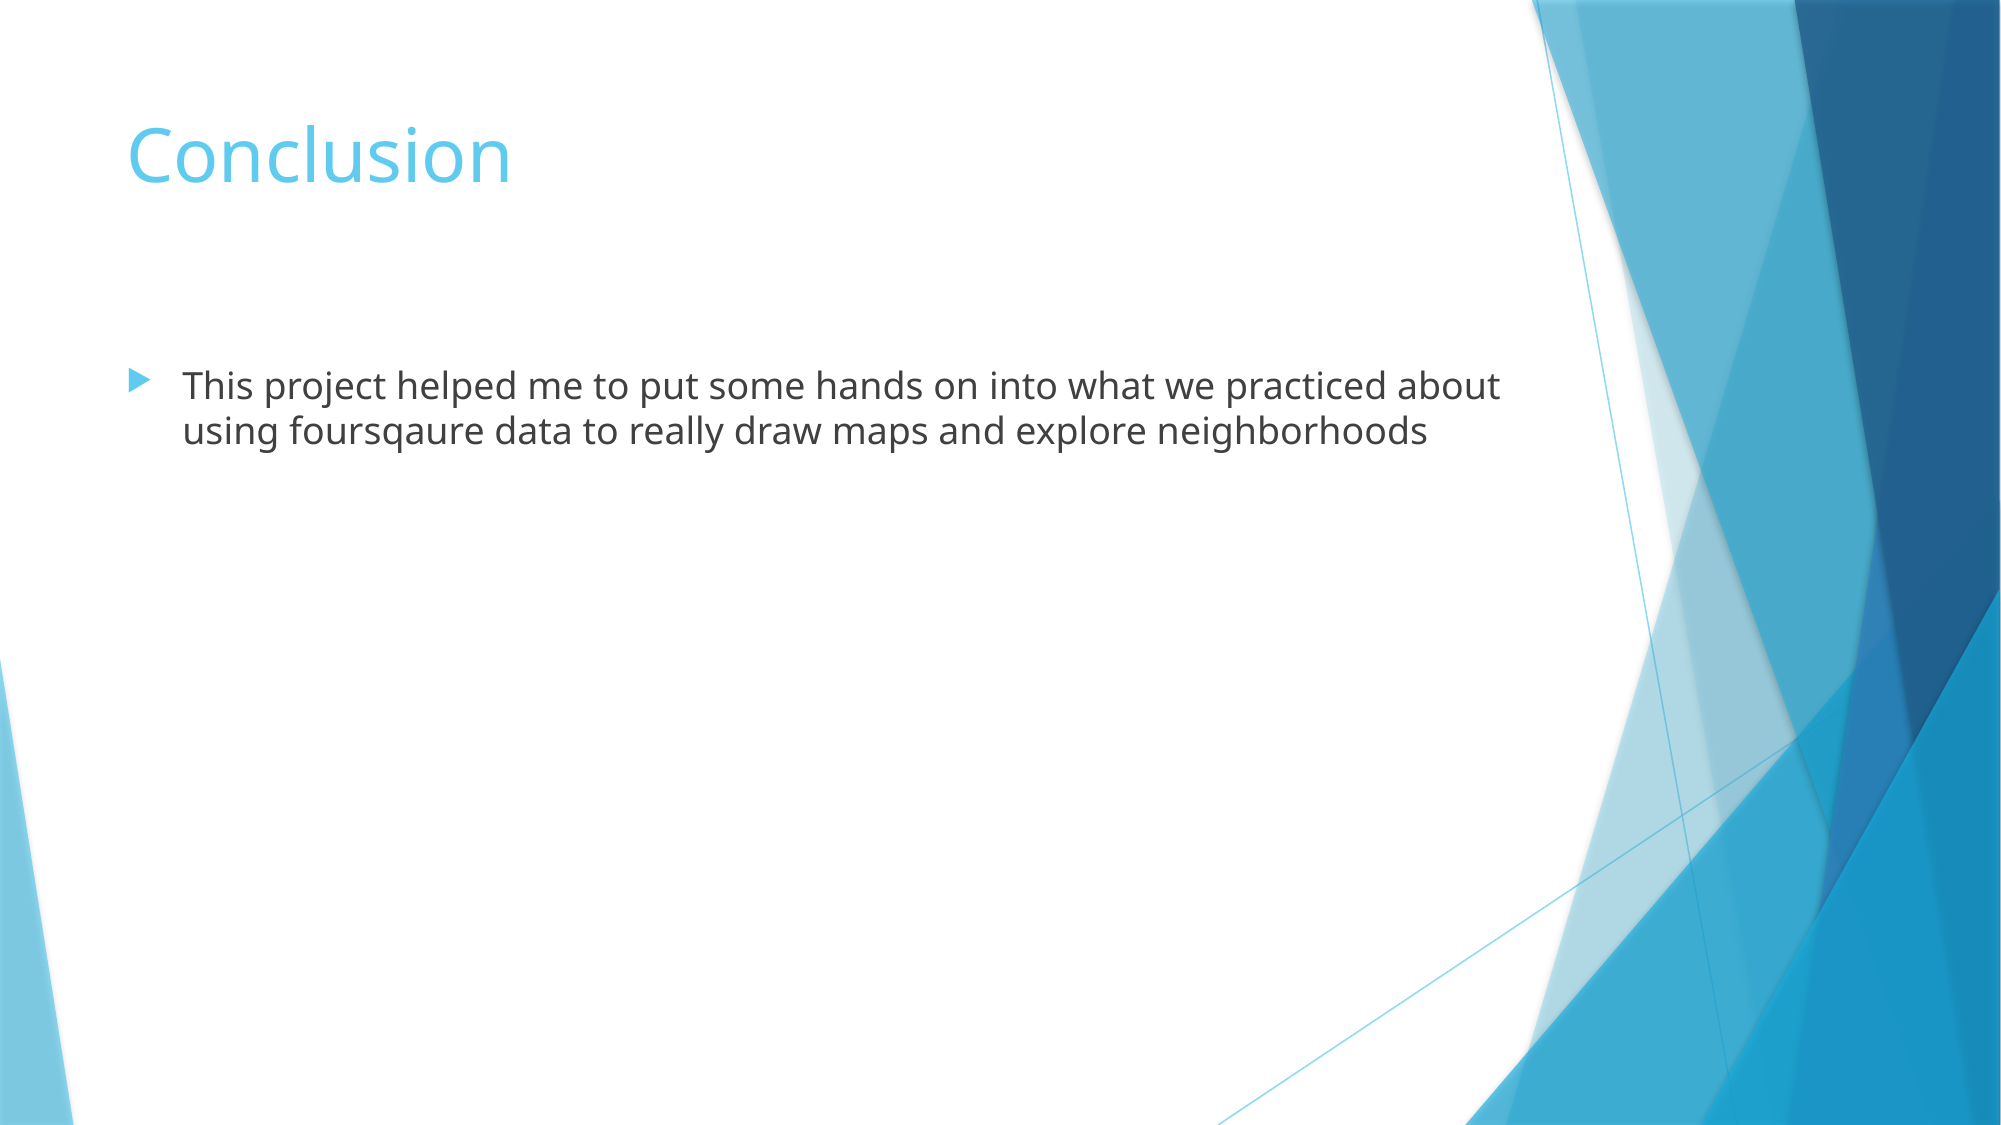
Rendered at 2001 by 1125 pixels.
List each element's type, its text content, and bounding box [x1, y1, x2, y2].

list This project helped me to put some hands on into what we practiced about using foursqaure data to really draw maps and explore neighborhoods [111, 354, 1522, 992]
title Conclusion [111, 99, 1522, 317]
